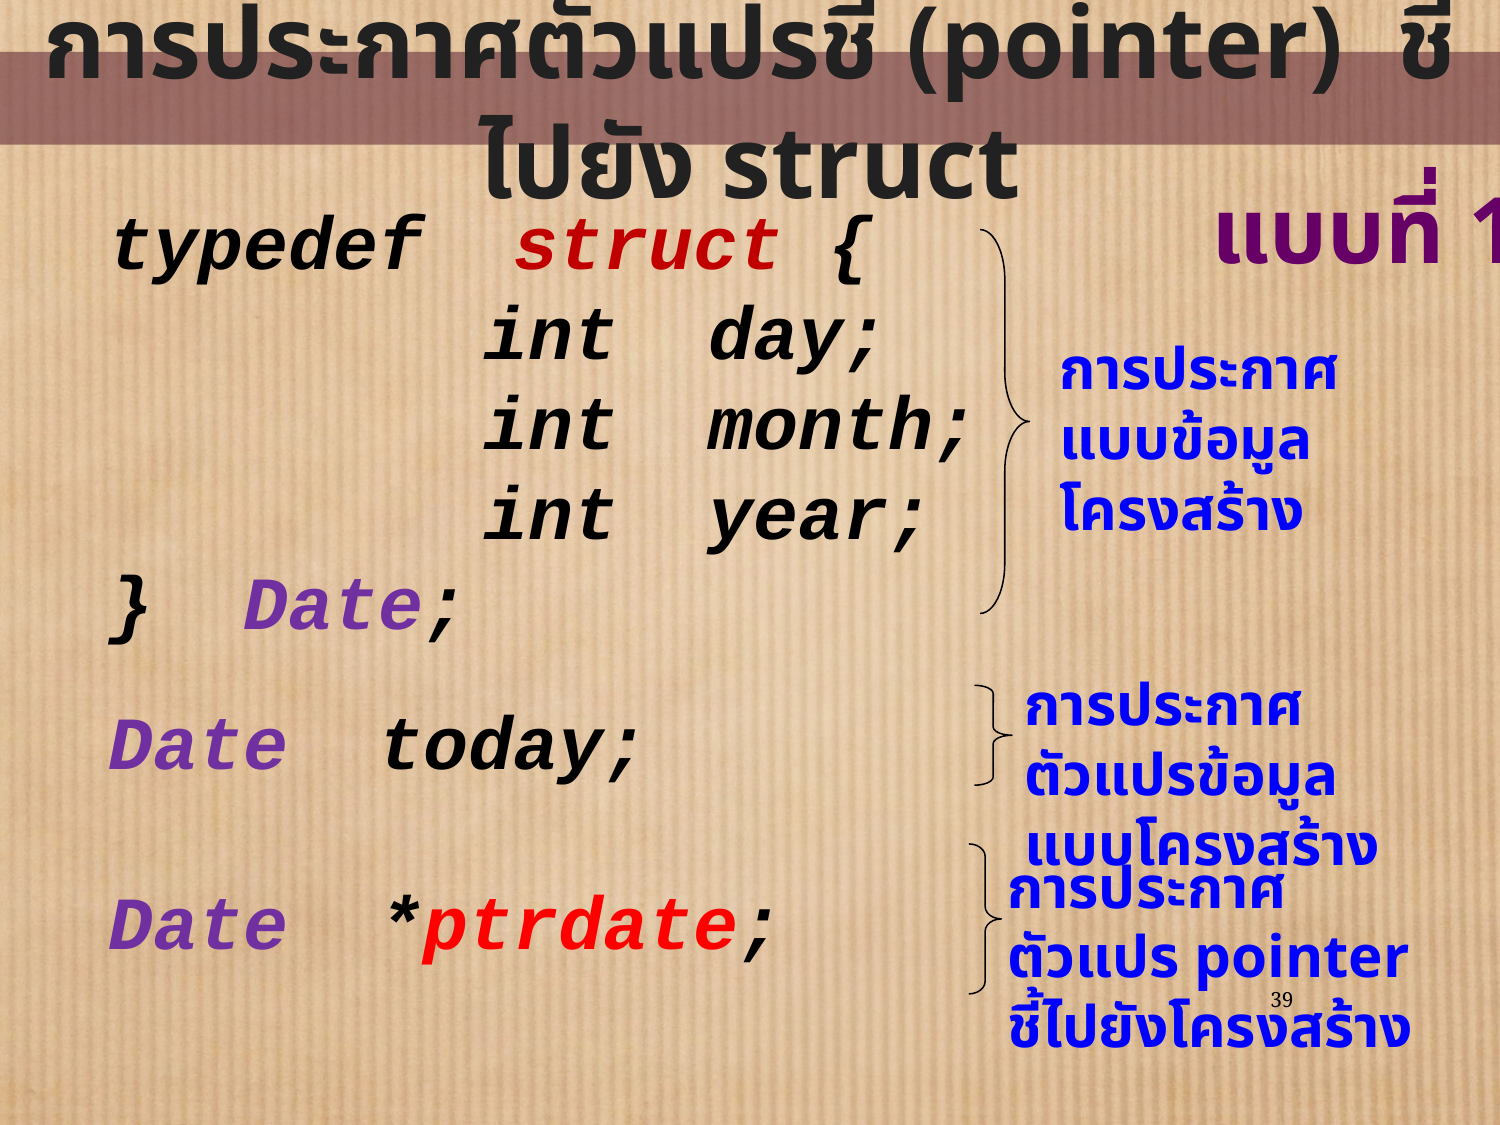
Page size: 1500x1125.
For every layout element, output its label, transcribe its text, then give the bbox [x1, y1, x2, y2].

text_box [974, 685, 1012, 786]
slide_number 39 [1243, 977, 1309, 1024]
title การประกาศตัวแปรชี้ (pointer) ชี้ไปยัง struct [0, 51, 1500, 145]
text_box typedef struct { int day; int month; int year; } Date; Date today; Date *ptrdate; [94, 145, 1132, 1061]
text_box [980, 229, 1030, 614]
text_box การประกาศแบบข้อมูลโครงสร้าง [1045, 324, 1371, 549]
picture [0, 0, 1500, 51]
text_box การประกาศตัวแปร pointer ชี้ไปยังโครงสร้าง [992, 842, 1458, 1067]
text_box แบบที่ 1 [1196, 151, 1500, 302]
text_box การประกาศตัวแปรข้อมูลแบบโครงสร้าง [1009, 660, 1421, 842]
picture [0, 145, 1500, 1125]
text_box [968, 843, 1002, 994]
